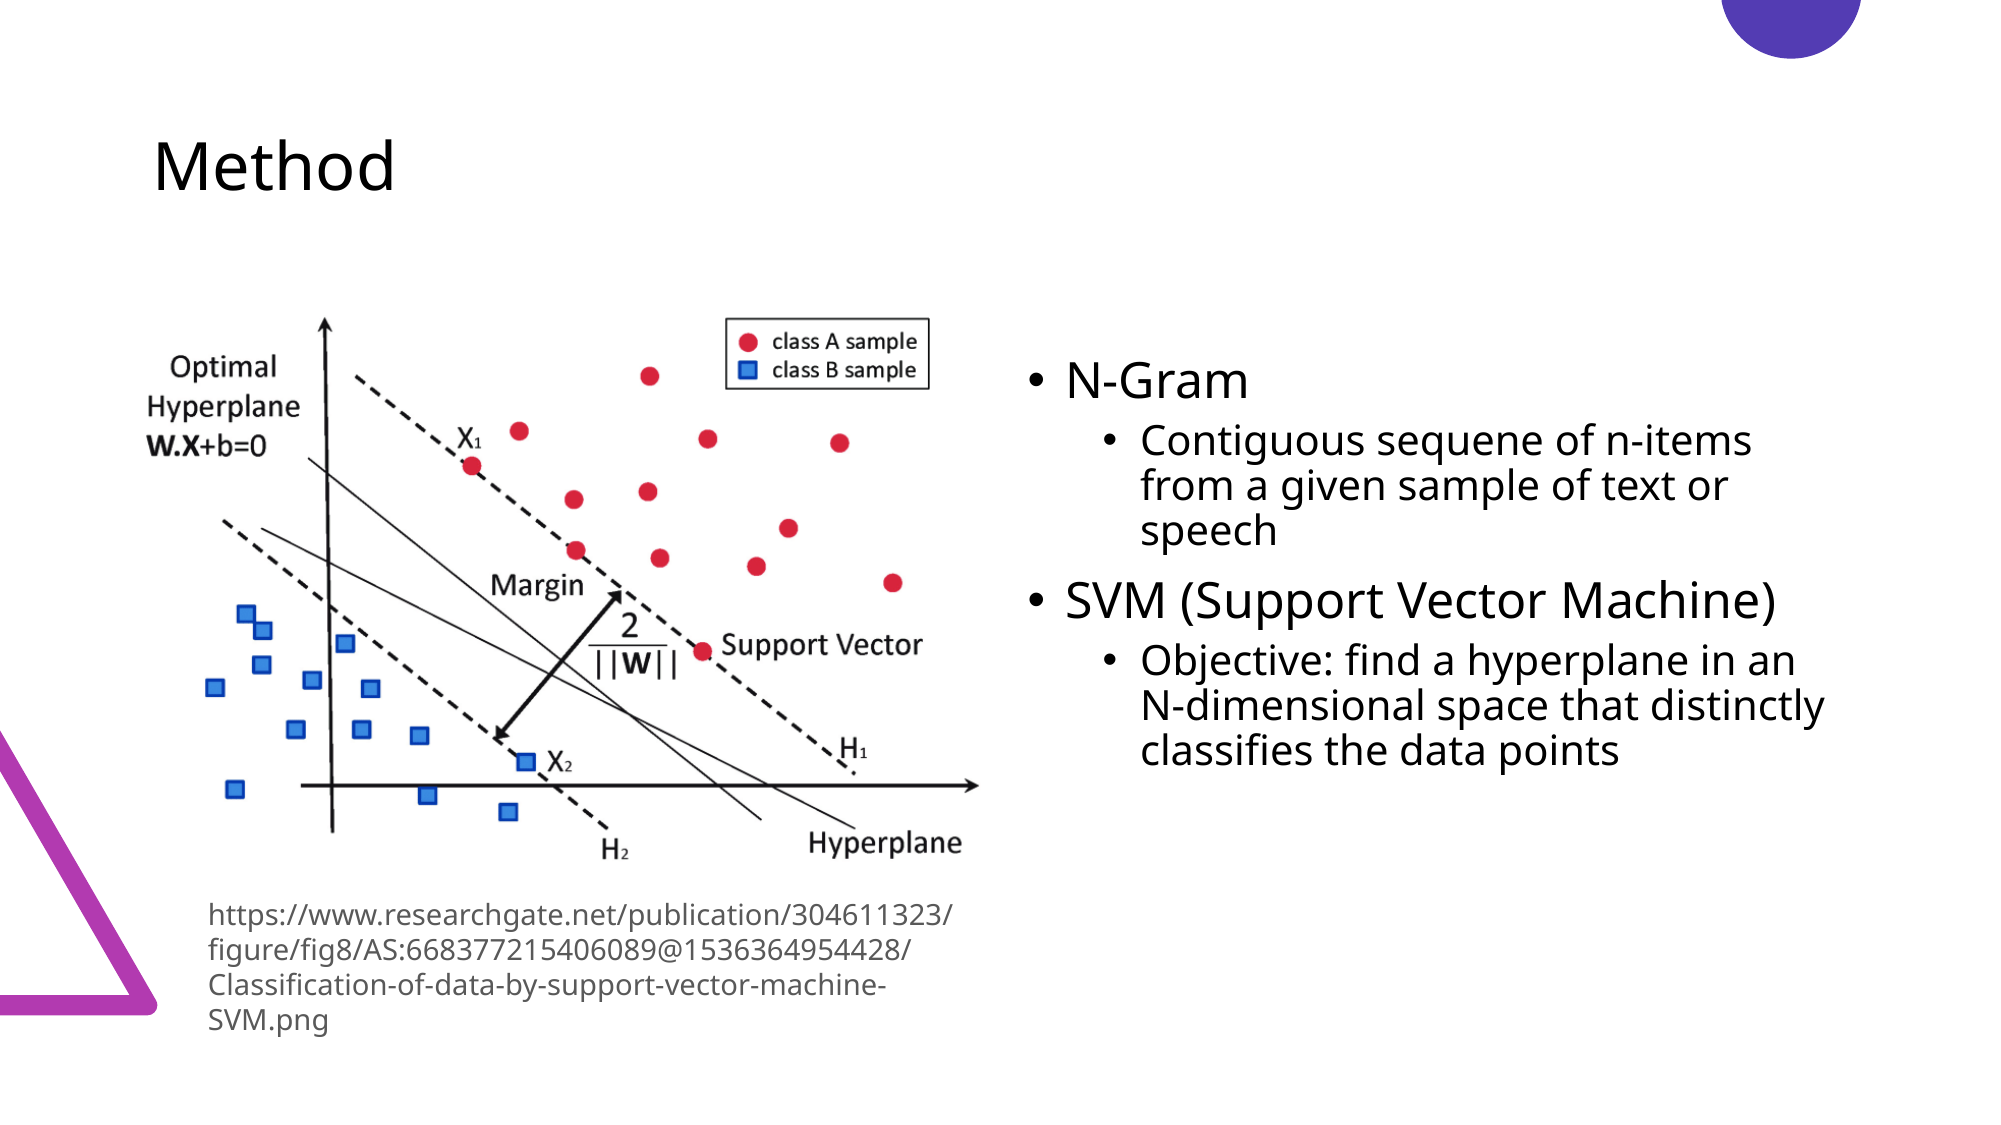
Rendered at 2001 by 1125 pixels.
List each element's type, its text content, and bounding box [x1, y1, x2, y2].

list N-Gram Contiguous sequene of n-items from a given sample of text or speech SVM (Support Vector Machine) Objective: find a hyperplane in an N-dimensional space that distinctly classifies the data points [1012, 347, 1863, 819]
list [137, 299, 988, 867]
title Method [137, 59, 1863, 278]
text_box https://www.researchgate.net/publication/304611323/figure/fig8/AS:668377215406089@1536364954428/Classification-of-data-by-support-vector-machine-SVM.png [193, 888, 988, 1044]
